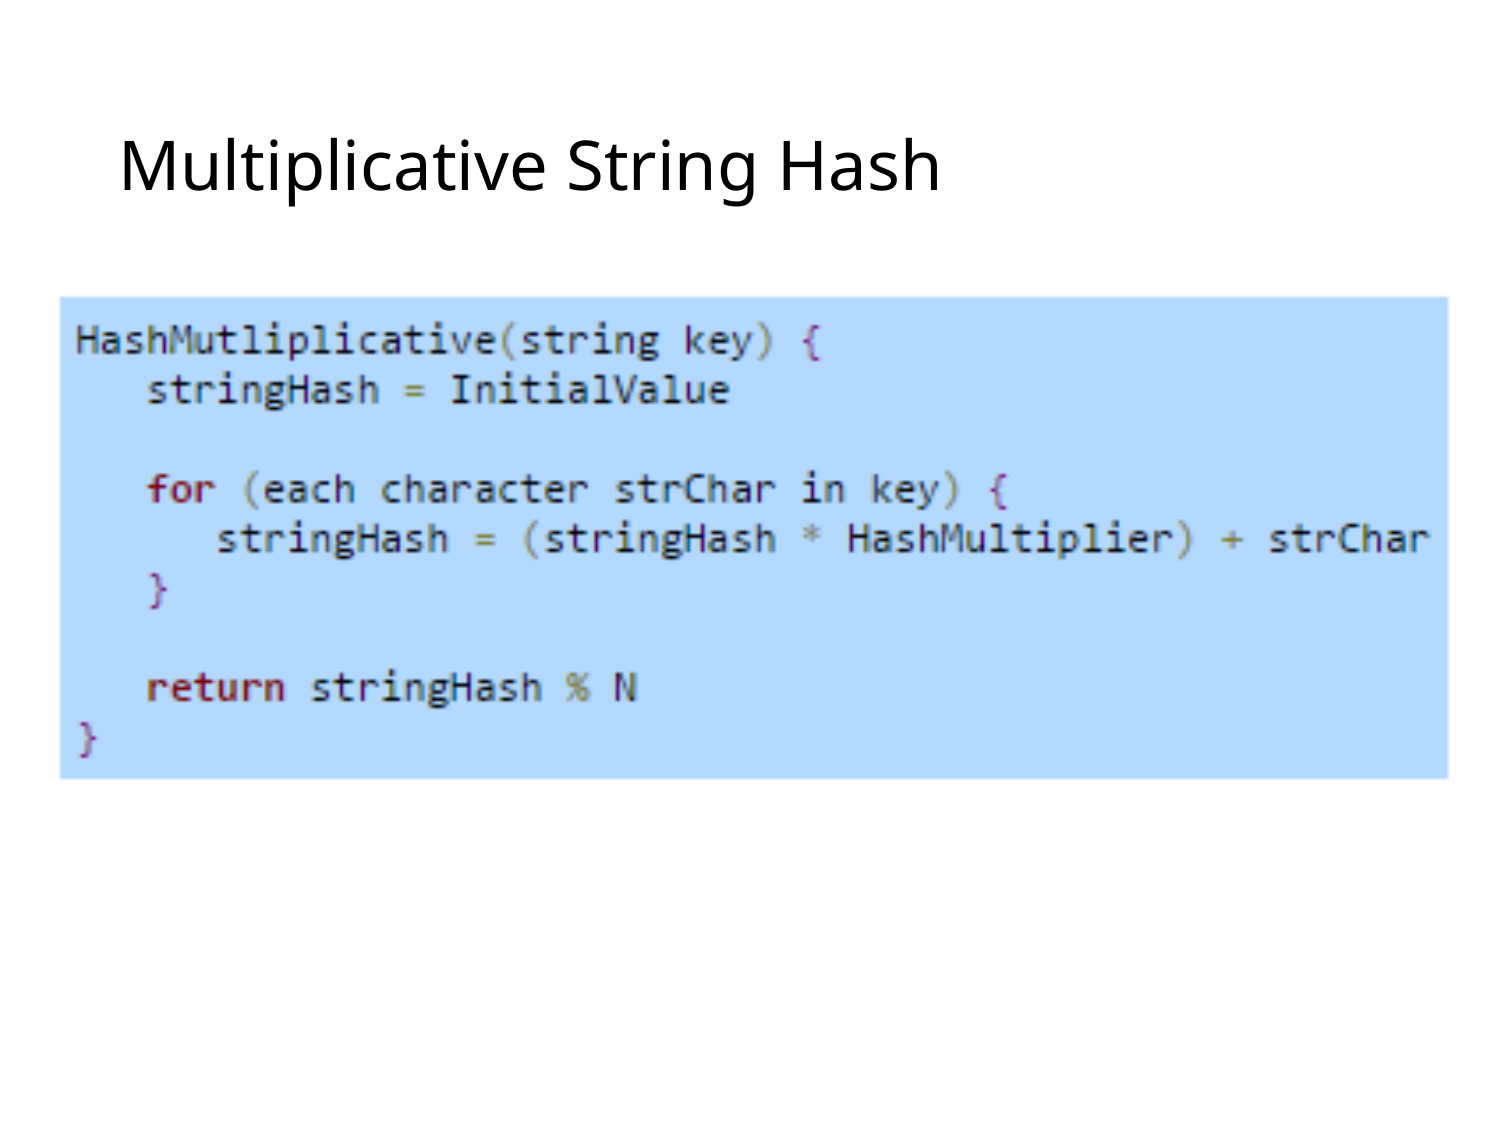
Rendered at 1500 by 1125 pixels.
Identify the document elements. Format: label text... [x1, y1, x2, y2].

title Multiplicative String Hash [103, 59, 1397, 278]
picture [40, 284, 1460, 798]
